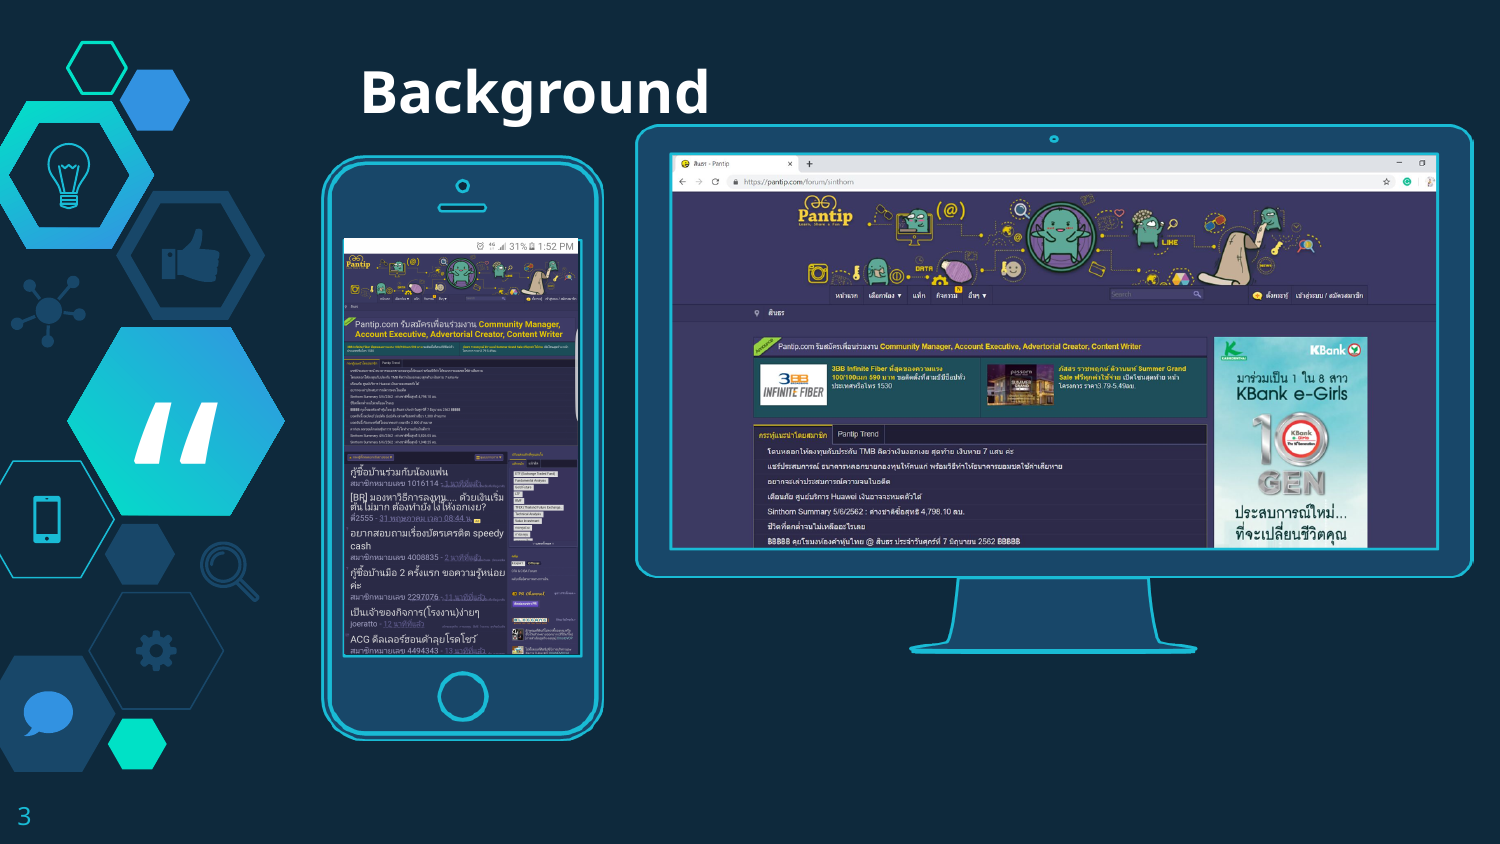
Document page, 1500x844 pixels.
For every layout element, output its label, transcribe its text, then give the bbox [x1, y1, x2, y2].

picture [321, 155, 604, 742]
picture [635, 124, 1474, 654]
slide_number 3 [2, 785, 93, 844]
text_box Background [344, 33, 1156, 140]
